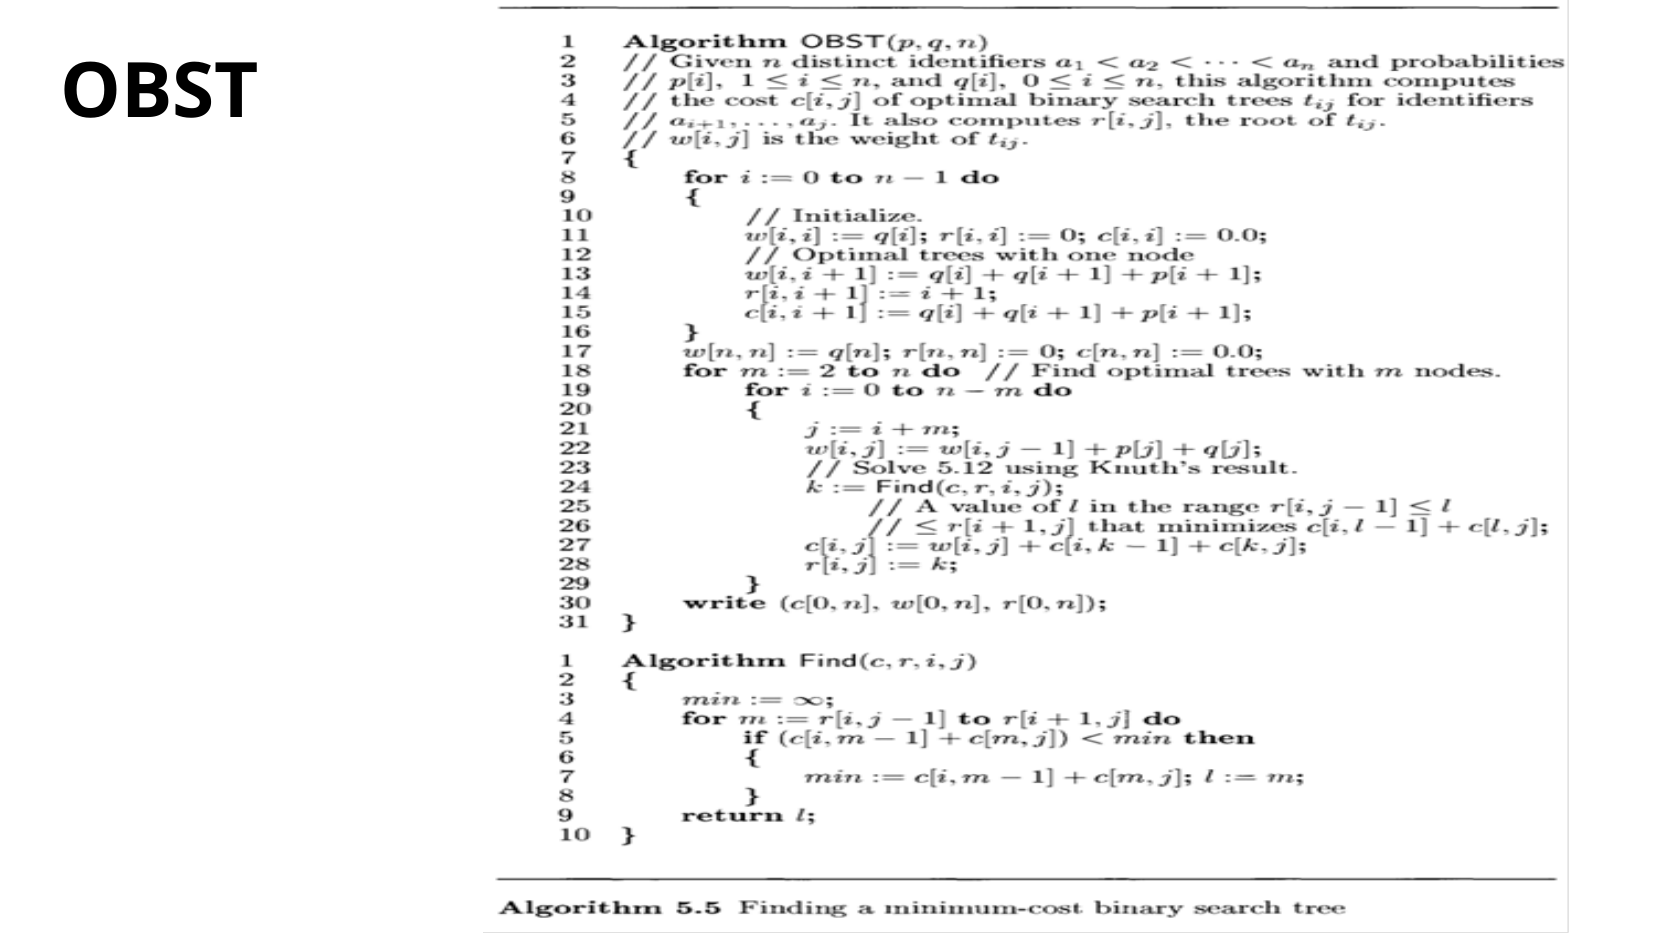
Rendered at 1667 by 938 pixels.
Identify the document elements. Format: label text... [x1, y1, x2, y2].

picture [483, 0, 1571, 934]
text_box OBST [45, 43, 352, 225]
